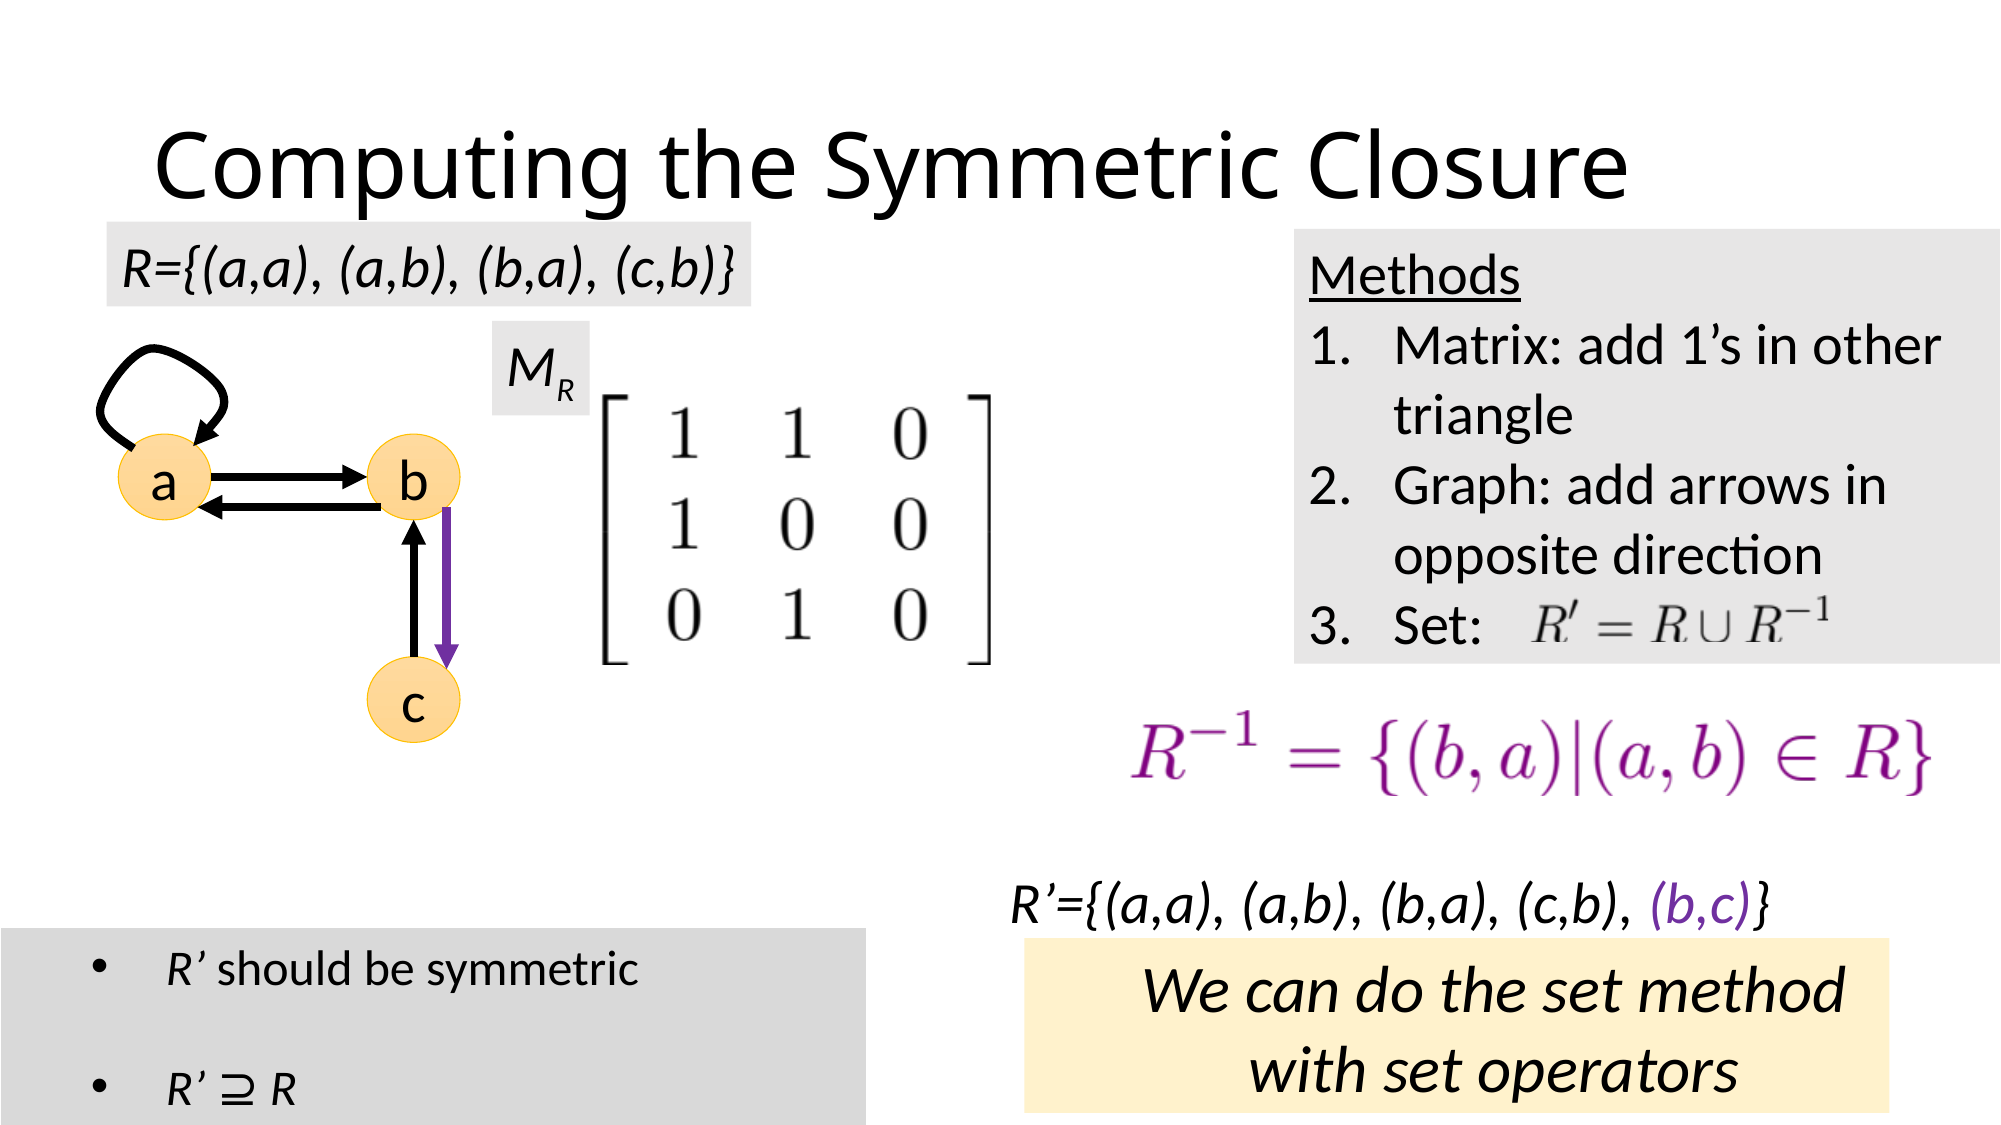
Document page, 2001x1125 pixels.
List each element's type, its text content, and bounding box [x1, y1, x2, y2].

text_box a [117, 445, 212, 521]
text_box [99, 347, 225, 450]
picture [601, 393, 991, 665]
text_box b [366, 433, 461, 521]
text_box Methods Matrix: add 1’s in other triangle Graph: add arrows in opposite direction Set: [1294, 228, 2000, 664]
picture [1530, 595, 1829, 642]
text_box c [366, 656, 461, 743]
text_box MR [492, 320, 590, 416]
text_box R’={(a,a), (a,b), (b,a), (c,b), (b,c)} [994, 857, 1786, 943]
text_box We can do the set method with set operators [1024, 938, 1890, 1113]
picture [1129, 709, 1932, 796]
title Computing the Symmetric Closure [137, 59, 1863, 278]
text_box R’ should be symmetric R’ ⊇ R R’ should be as small as possible [1, 928, 866, 1125]
text_box R={(a,a), (a,b), (b,a), (c,b)} [106, 221, 752, 307]
